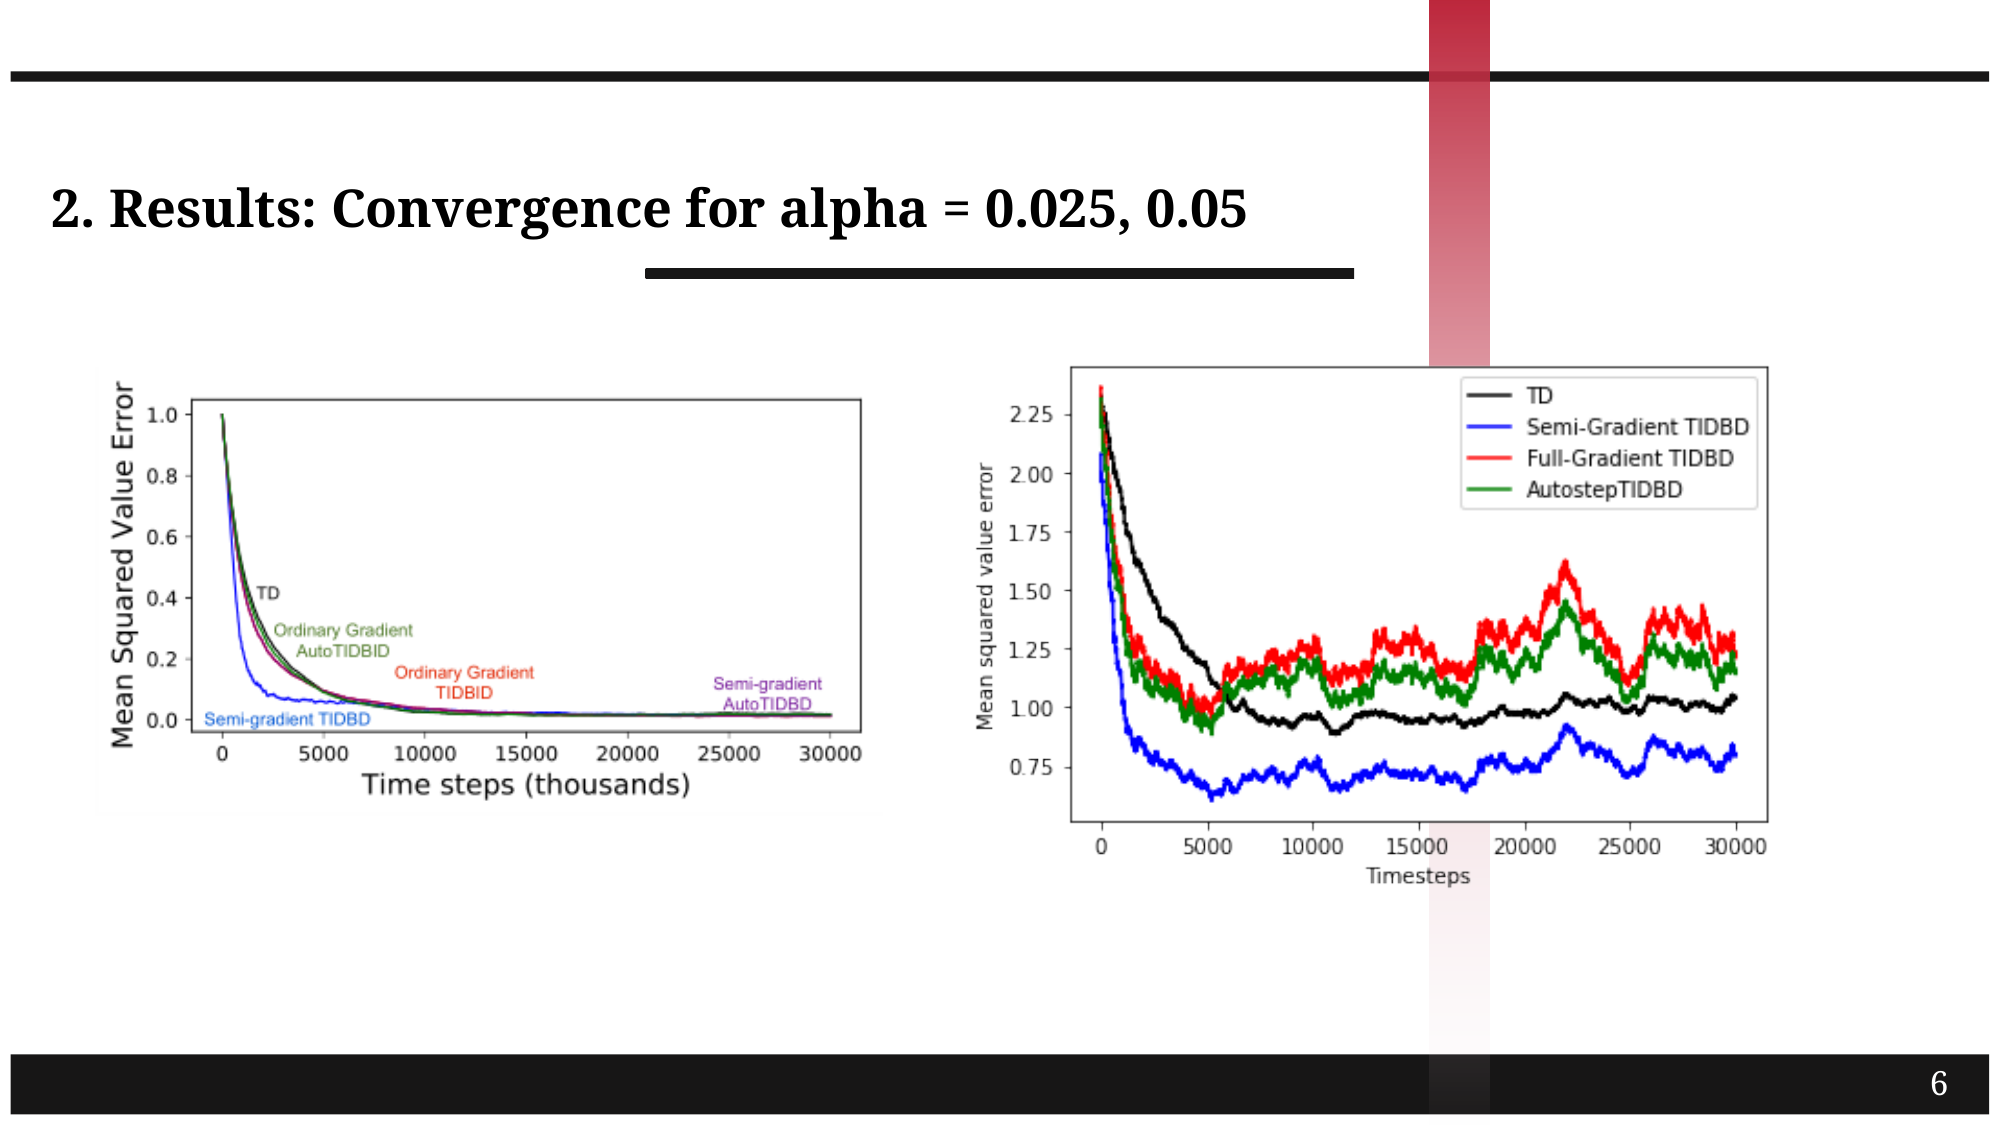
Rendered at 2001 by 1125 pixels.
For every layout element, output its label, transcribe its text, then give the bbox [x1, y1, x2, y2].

picture [963, 353, 1783, 901]
picture [64, 353, 924, 830]
title 2. Results: Convergence for alpha = 0.025, 0.05 [36, 111, 1964, 247]
slide_number ‹#› [1862, 1054, 1964, 1115]
